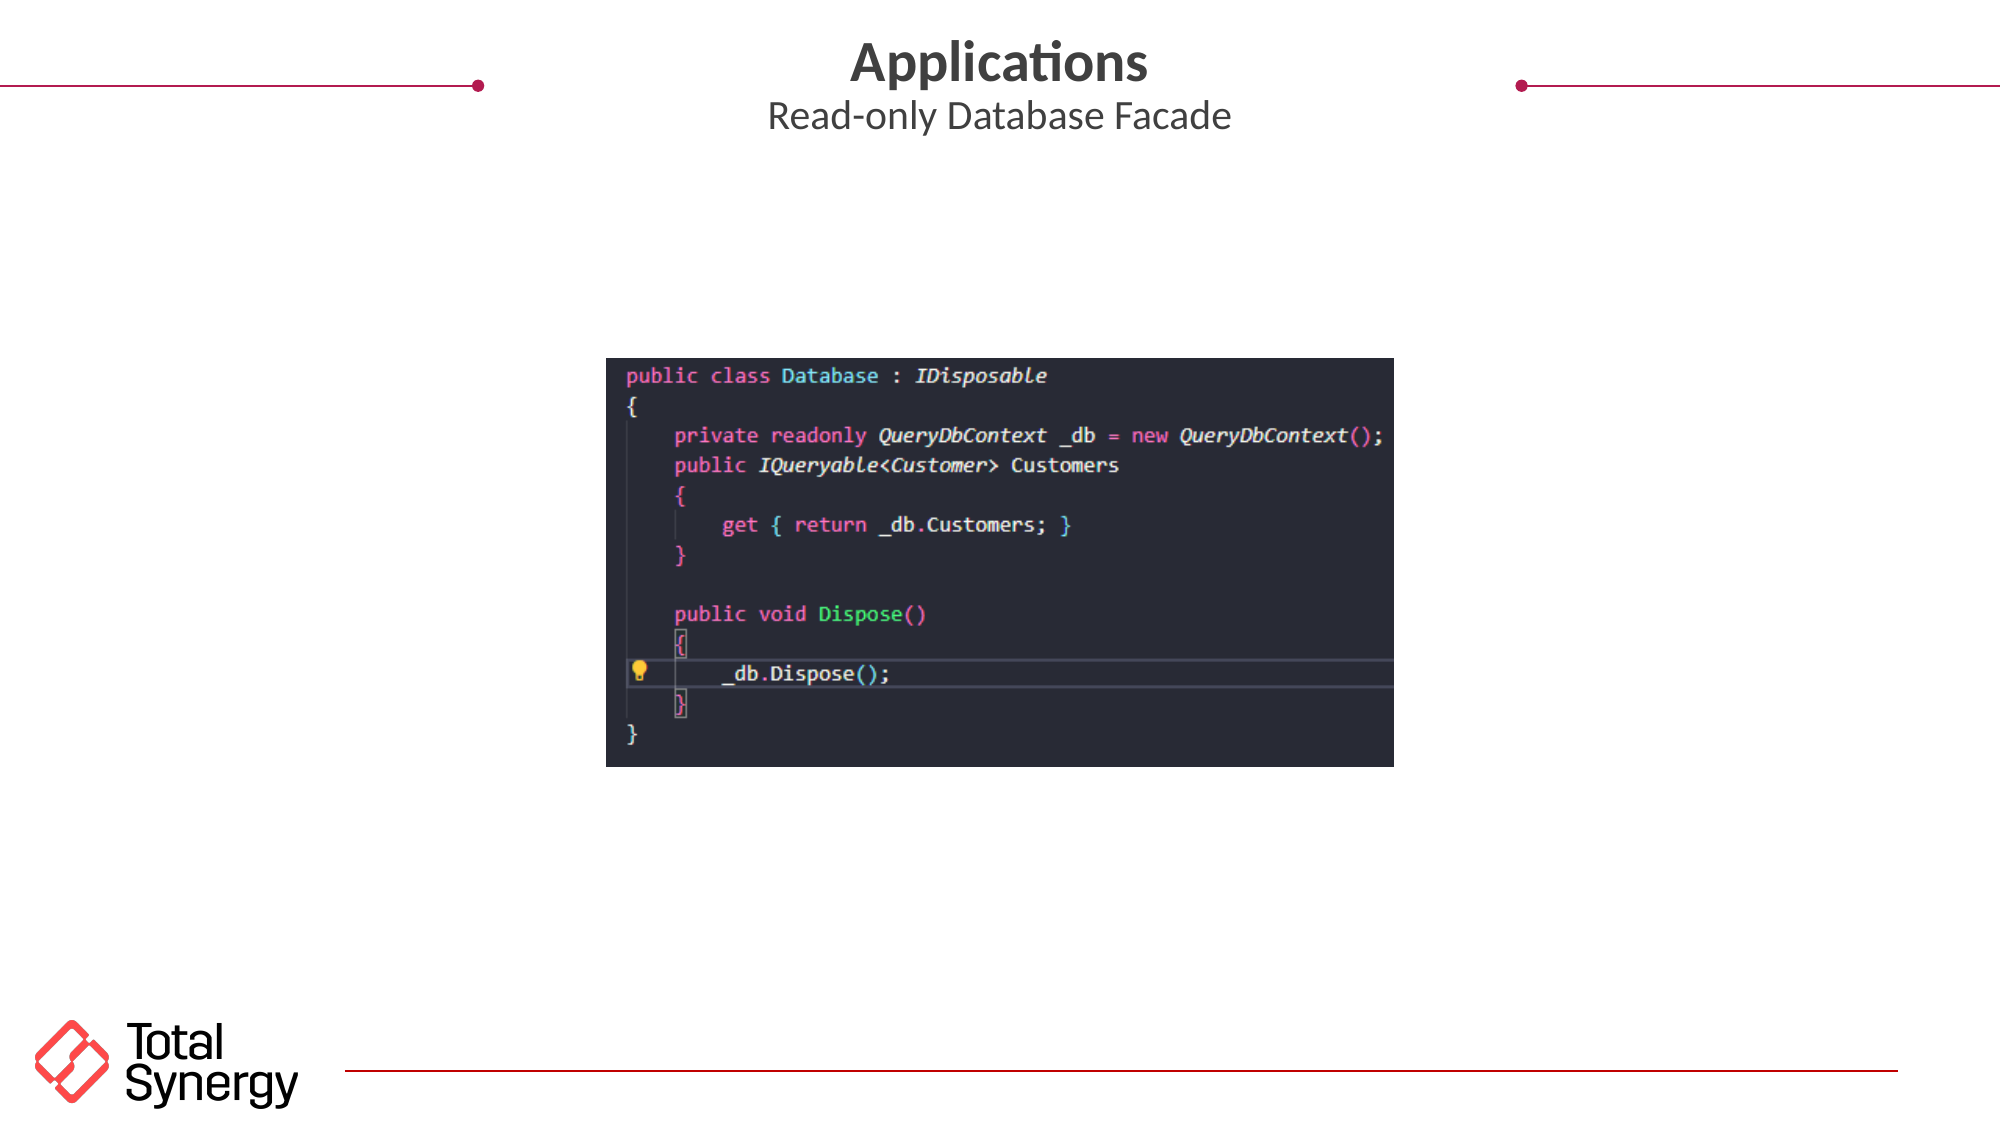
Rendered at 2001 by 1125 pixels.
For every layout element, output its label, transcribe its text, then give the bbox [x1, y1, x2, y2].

text_box Applications Read-only Database Facade [37, 31, 1963, 140]
picture [35, 1020, 298, 1109]
picture [605, 358, 1395, 767]
